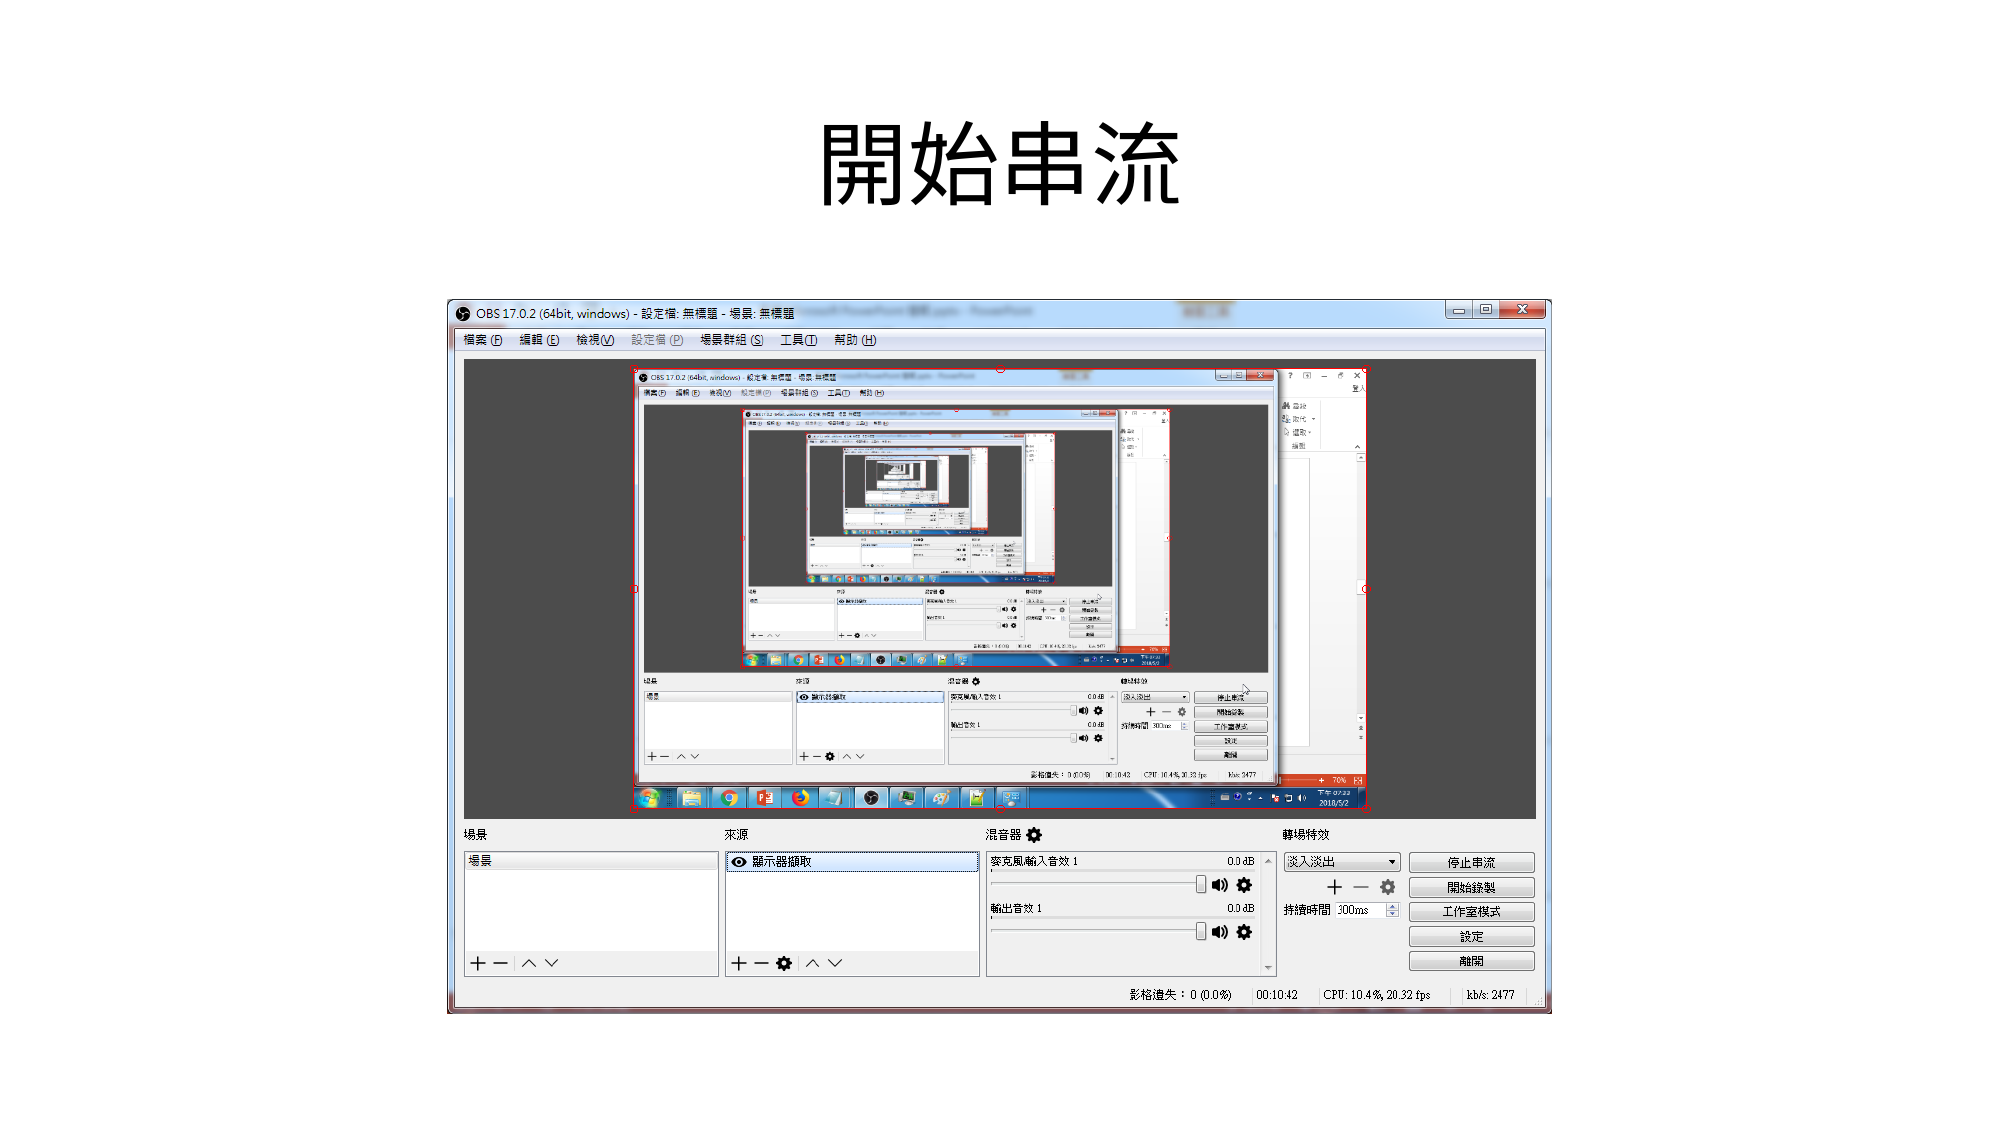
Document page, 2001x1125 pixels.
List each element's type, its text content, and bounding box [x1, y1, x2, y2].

title 開始串流 [137, 59, 1863, 278]
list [447, 299, 1553, 1014]
